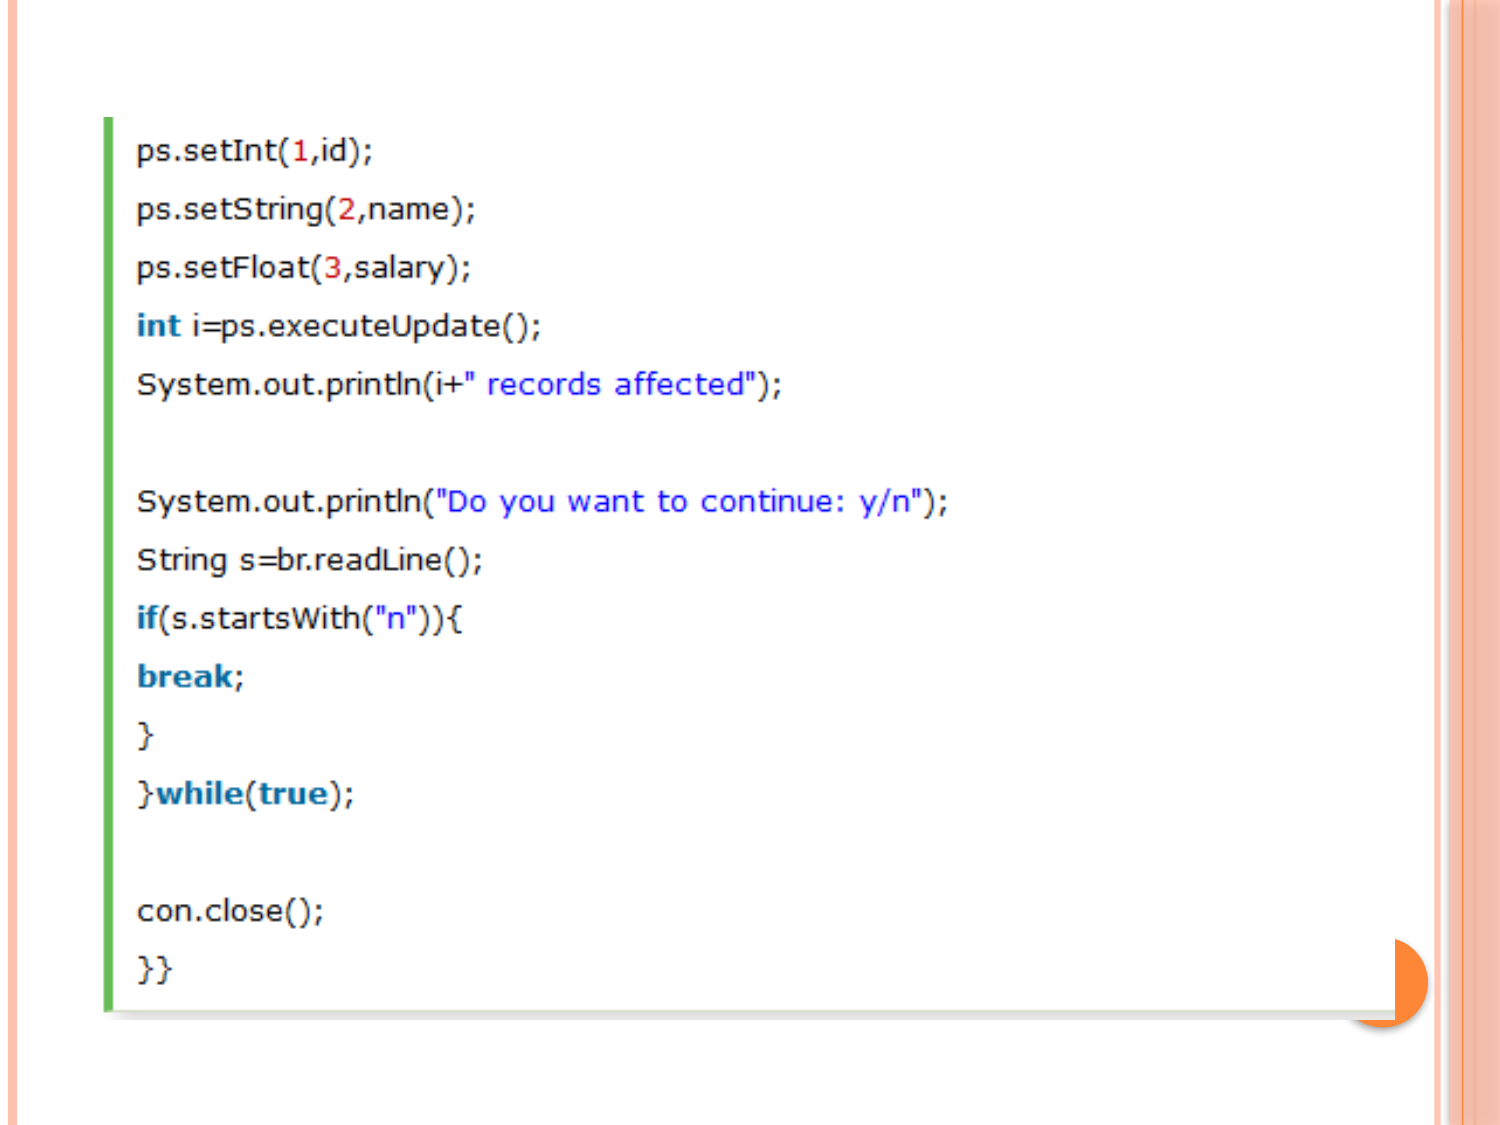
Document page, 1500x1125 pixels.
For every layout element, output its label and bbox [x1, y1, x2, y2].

picture [87, 116, 1396, 1020]
